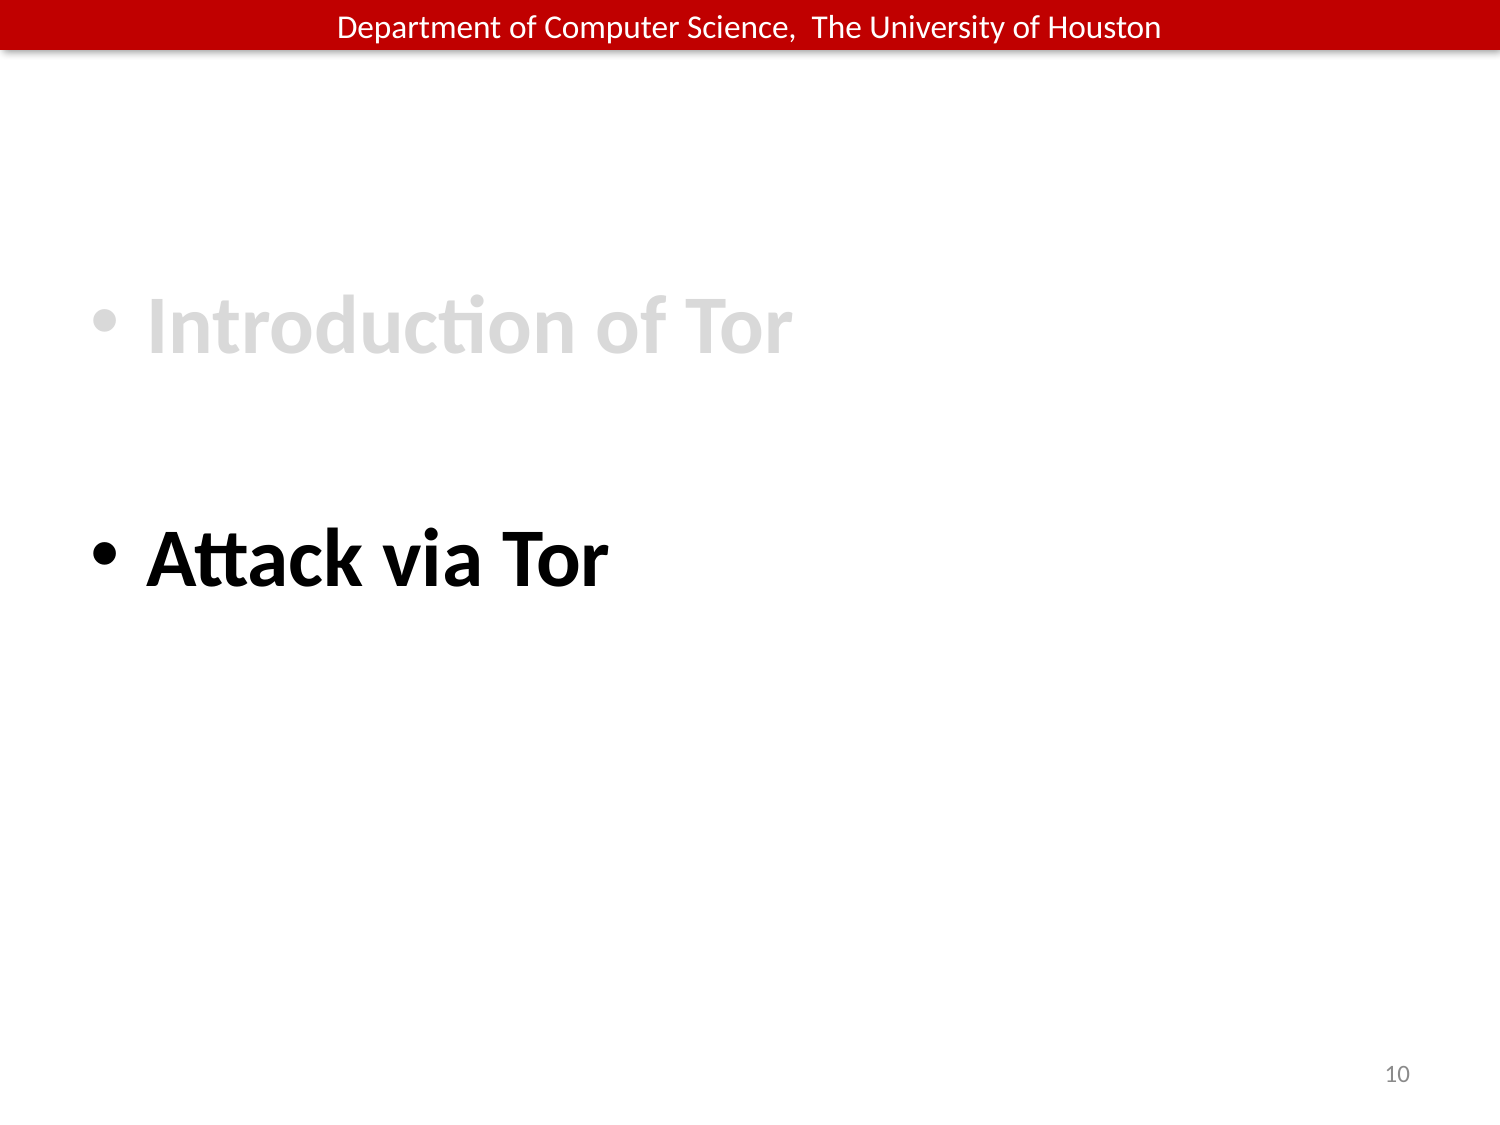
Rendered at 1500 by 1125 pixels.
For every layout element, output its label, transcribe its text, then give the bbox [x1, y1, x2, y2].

slide_number 10 [1074, 1042, 1425, 1103]
list Introduction of Tor Attack via Tor [75, 262, 1425, 1005]
